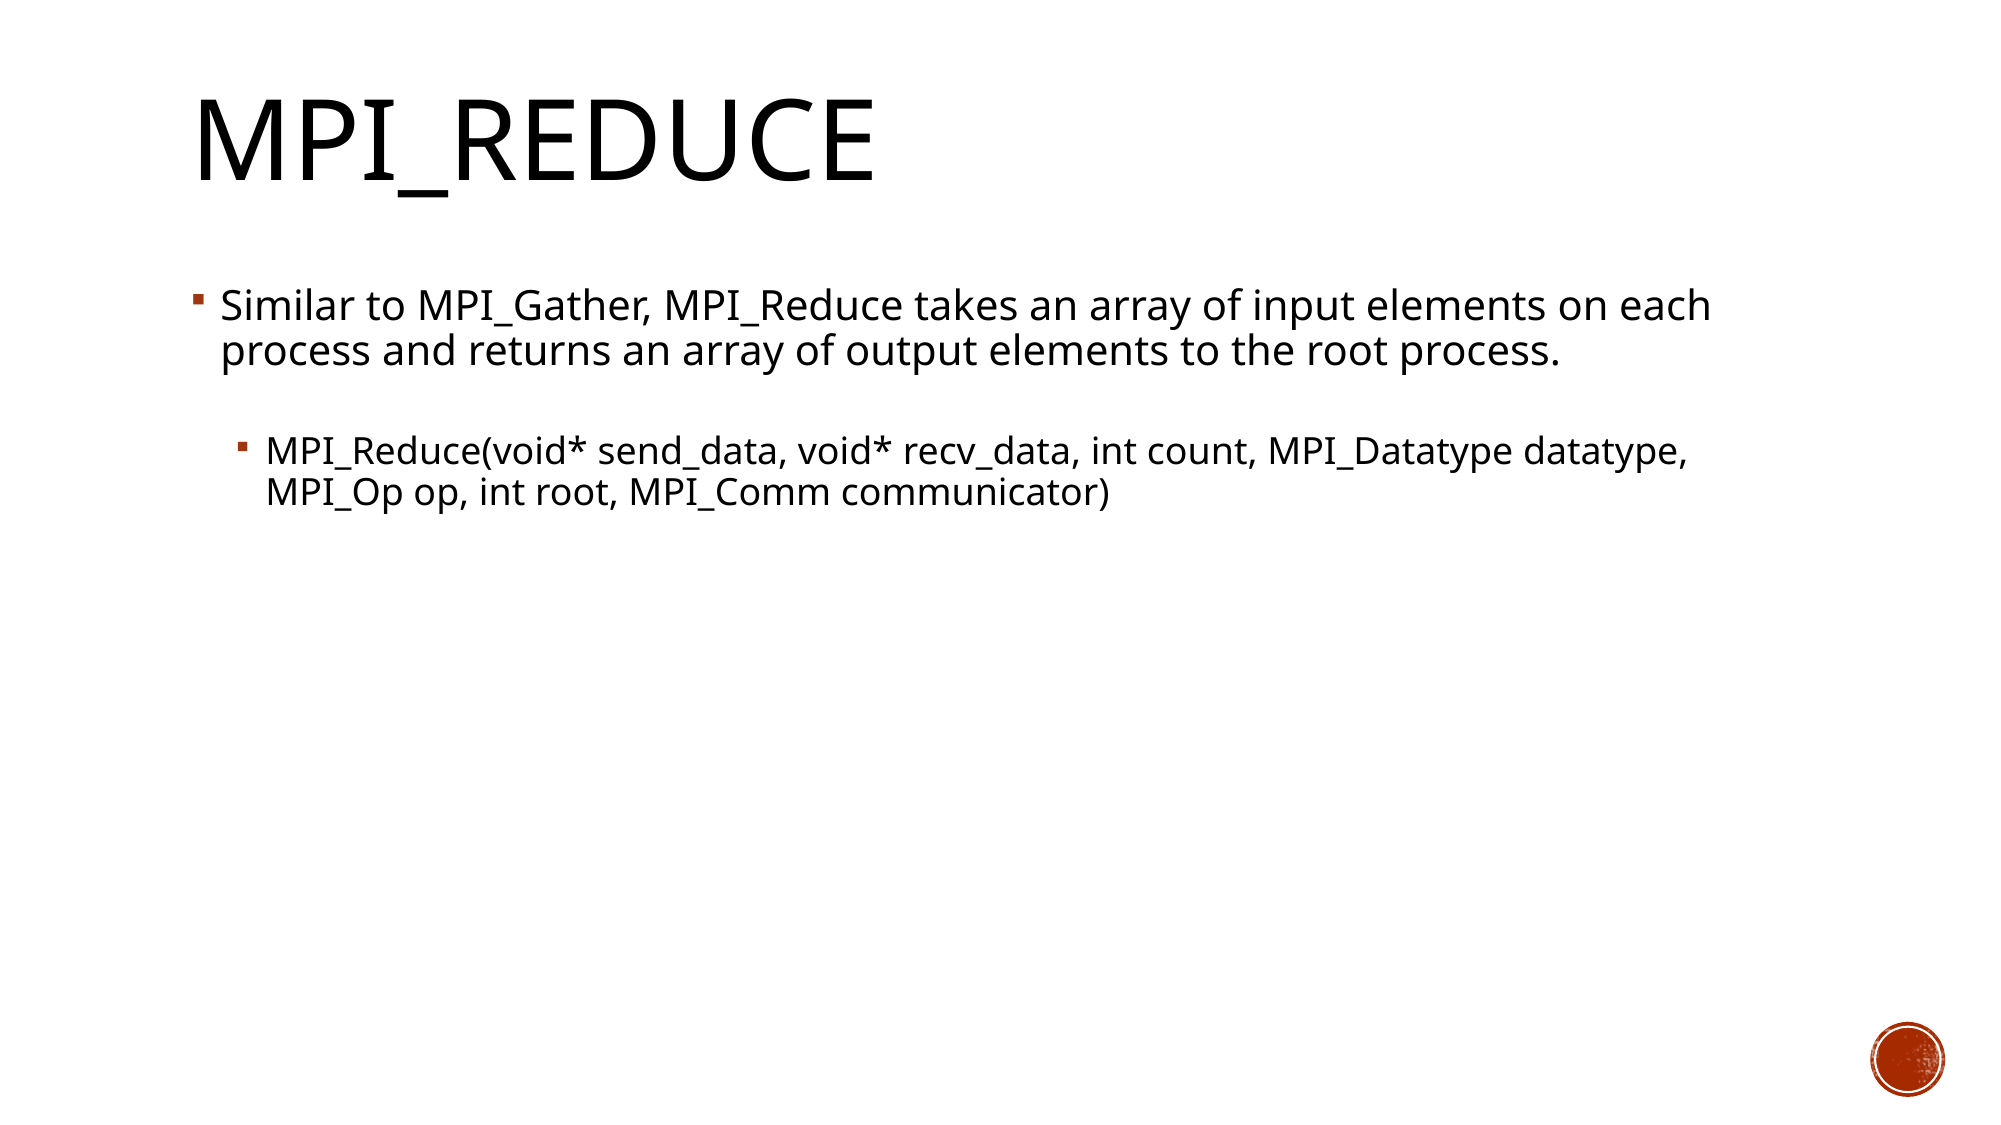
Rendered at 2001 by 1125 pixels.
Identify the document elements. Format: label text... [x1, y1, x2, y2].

title MPI_Reduce [175, 79, 1826, 276]
list Similar to MPI_Gather, MPI_Reduce takes an array of input elements on each process and returns an array of output elements to the root process. MPI_Reduce(void* send_data, void* recv_data, int count, MPI_Datatype datatype, MPI_Op op, int root, MPI_Comm communicator) [175, 276, 1826, 1013]
